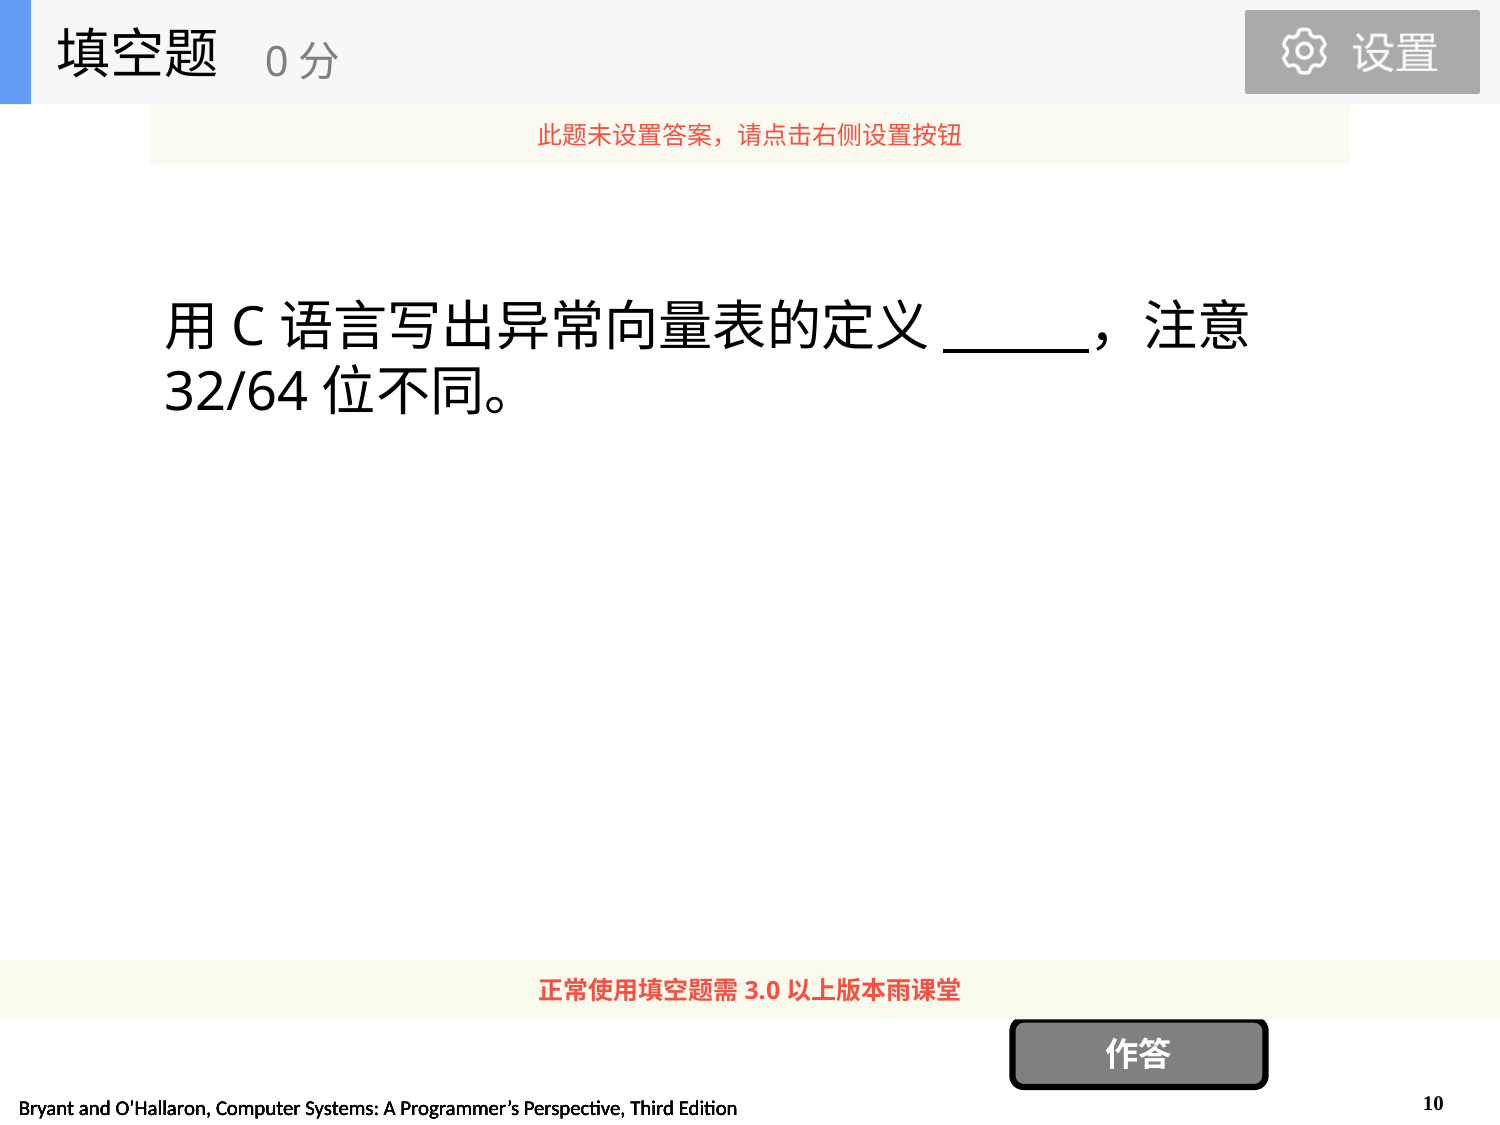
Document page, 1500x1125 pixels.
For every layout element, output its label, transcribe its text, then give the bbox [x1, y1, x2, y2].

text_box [0, 0, 1500, 105]
picture [1245, 10, 1480, 94]
text_box 正常使用填空题需3.0以上版本雨课堂 [0, 959, 1500, 1020]
text_box 用C语言写出异常向量表的定义 ，注意32/64位不同。 [149, 180, 1350, 532]
text_box 此题未设置答案，请点击右侧设置按钮 [149, 113, 1350, 165]
text_box 作答 [1012, 1020, 1266, 1088]
